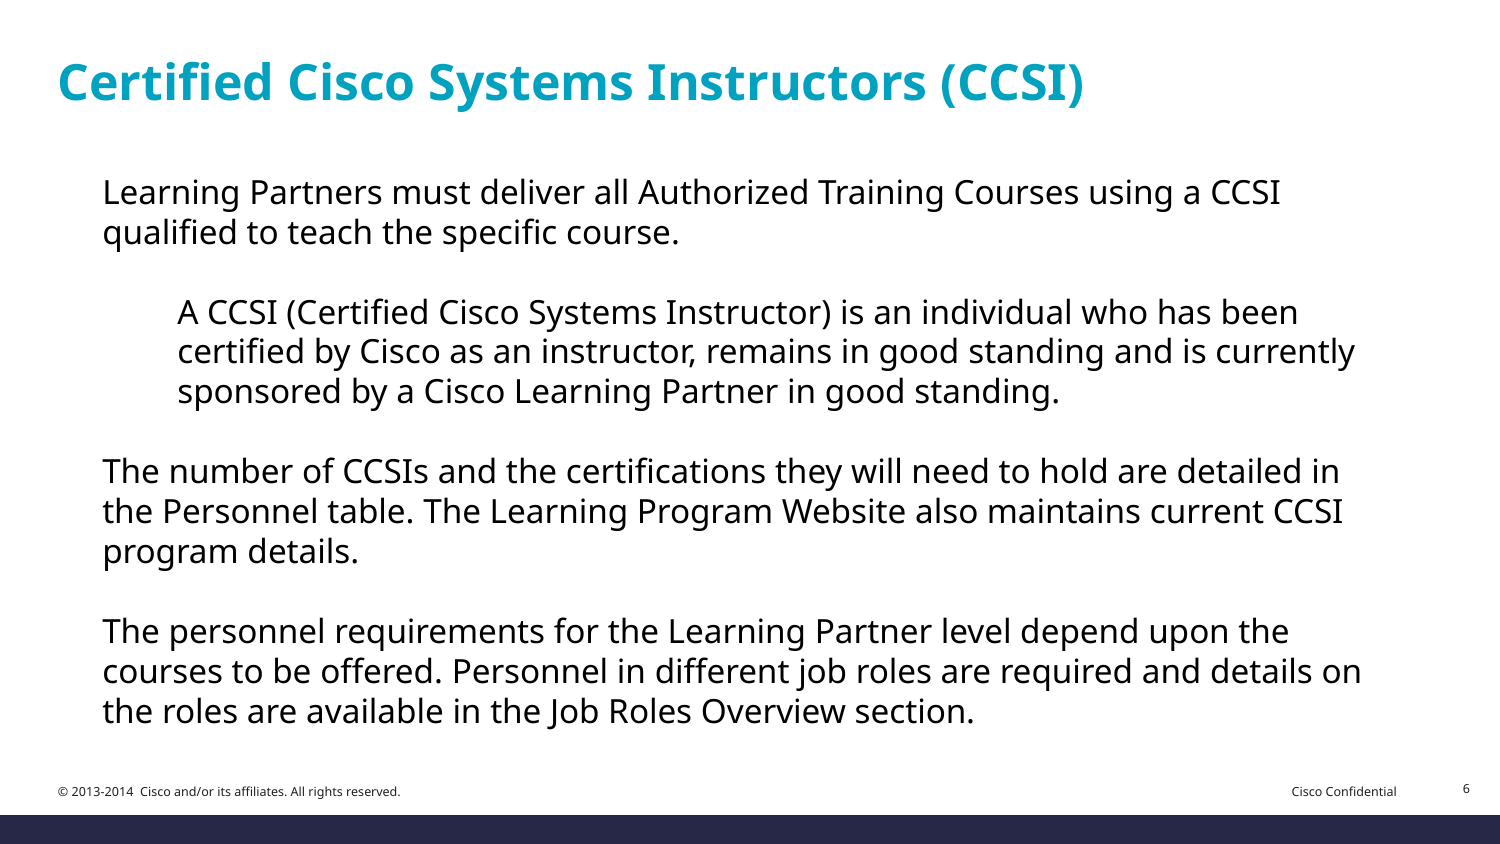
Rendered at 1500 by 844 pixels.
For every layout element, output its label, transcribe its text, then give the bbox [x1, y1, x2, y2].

text_box Learning Partners must deliver all Authorized Training Courses using a CCSI qualified to teach the specific course. A CCSI (Certified Cisco Systems Instructor) is an individual who has been certified by Cisco as an instructor, remains in good standing and is currently sponsored by a Cisco Learning Partner in good standing. The number of CCSIs and the certifications they will need to hold are detailed in the Personnel table. The Learning Program Website also maintains current CCSI program details. The personnel requirements for the Learning Partner level depend upon the courses to be offered. Personnel in different job roles are required and details on the roles are available in the Job Roles Overview section. [87, 163, 1400, 738]
title Certified Cisco Systems Instructors (CCSI) [42, 49, 1464, 170]
